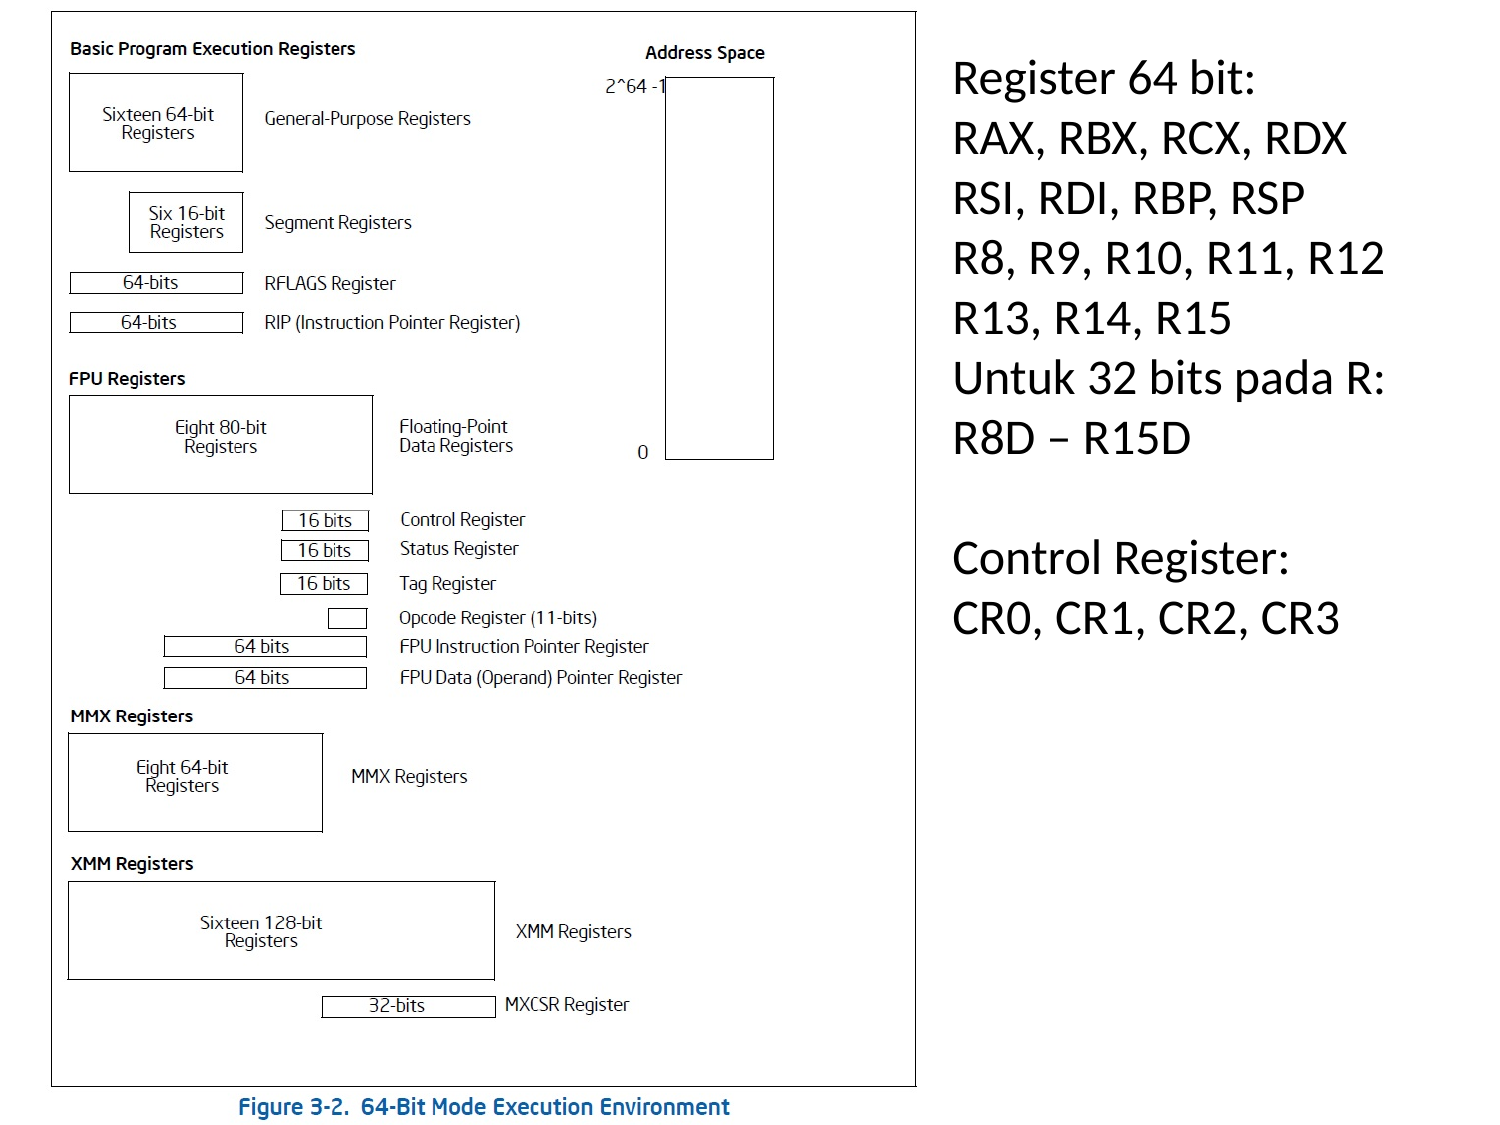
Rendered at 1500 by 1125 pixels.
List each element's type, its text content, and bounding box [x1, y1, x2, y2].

text_box Register 64 bit: RAX, RBX, RCX, RDX RSI, RDI, RBP, RSP R8, R9, R10, R11, R12 R13, R14, R15 Untuk 32 bits pada R: R8D – R15D Control Register: CR0, CR1, CR2, CR3 [937, 37, 1463, 653]
picture [37, 0, 932, 1125]
